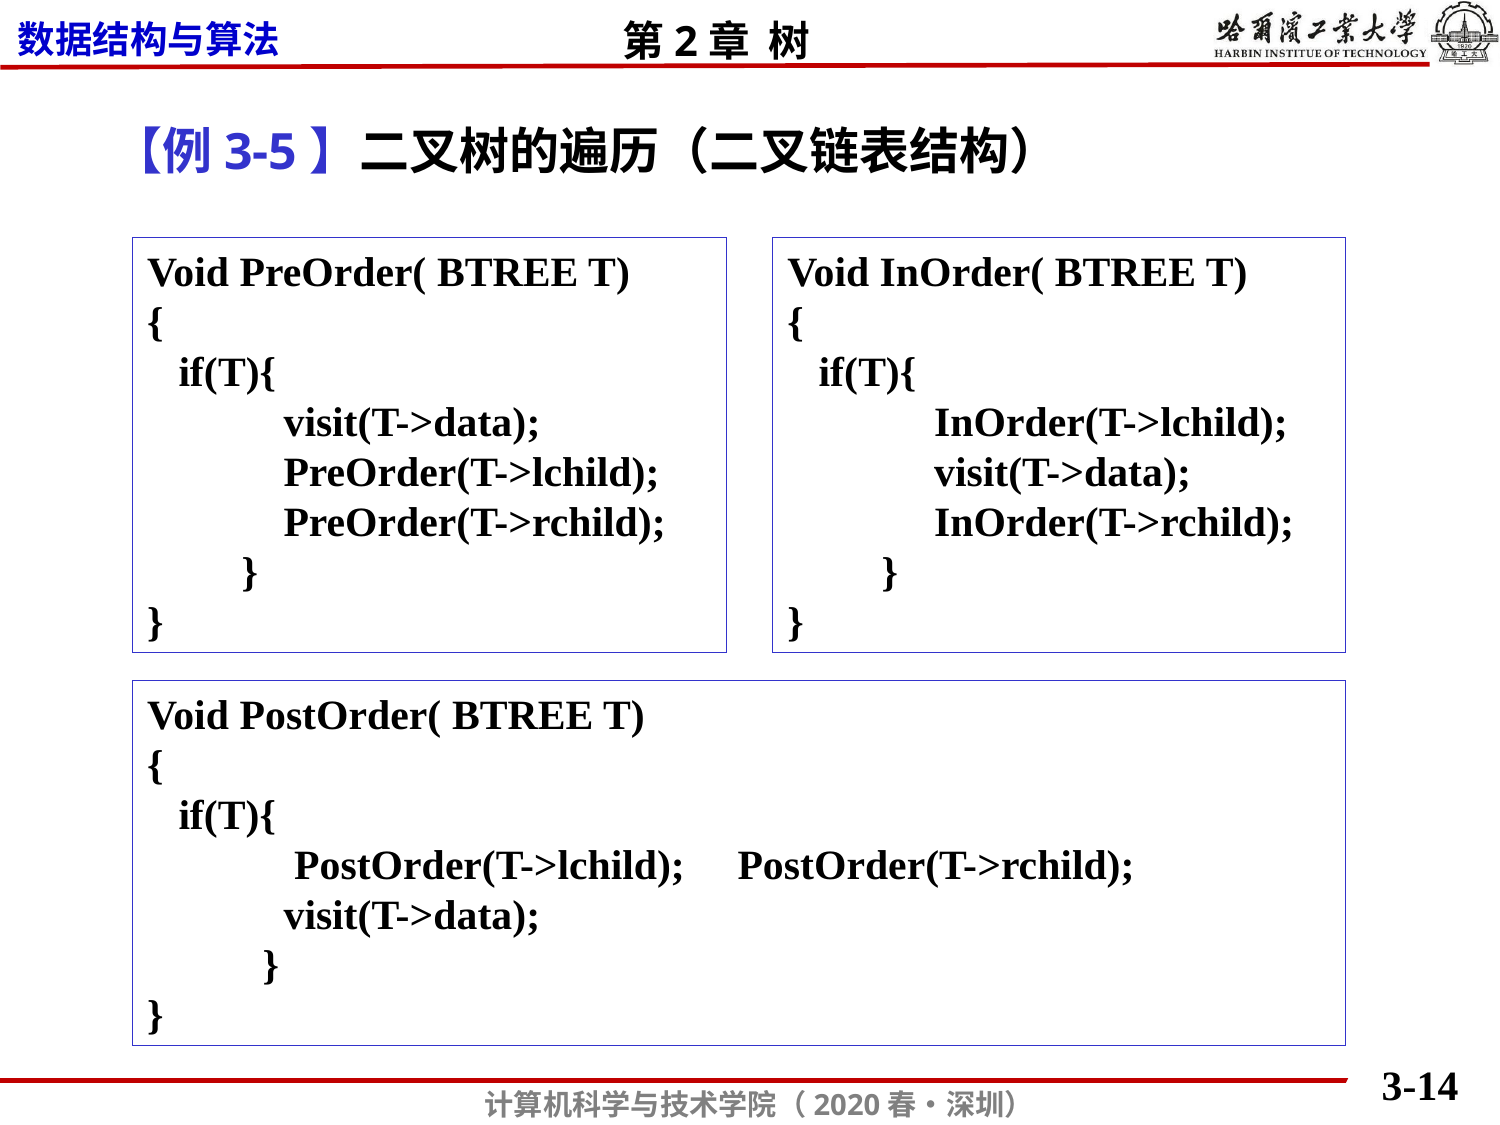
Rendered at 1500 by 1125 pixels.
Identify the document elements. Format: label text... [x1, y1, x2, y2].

picture [1212, 1, 1500, 68]
text_box Void PreOrder( BTREE T) { if(T){ visit(T->data); PreOrder(T->lchild); PreOrder(T->rchild); } } [132, 237, 727, 653]
text_box Void PostOrder( BTREE T) { if(T){ PostOrder(T->lchild); PostOrder(T->rchild); visit(T->data); } } [132, 680, 1346, 1046]
text_box 【例3-5】二叉树的遍历（二叉链表结构） [97, 112, 1075, 187]
text_box Void InOrder( BTREE T) { if(T){ InOrder(T->lchild); visit(T->data); InOrder(T->rchild); } } [772, 237, 1346, 653]
